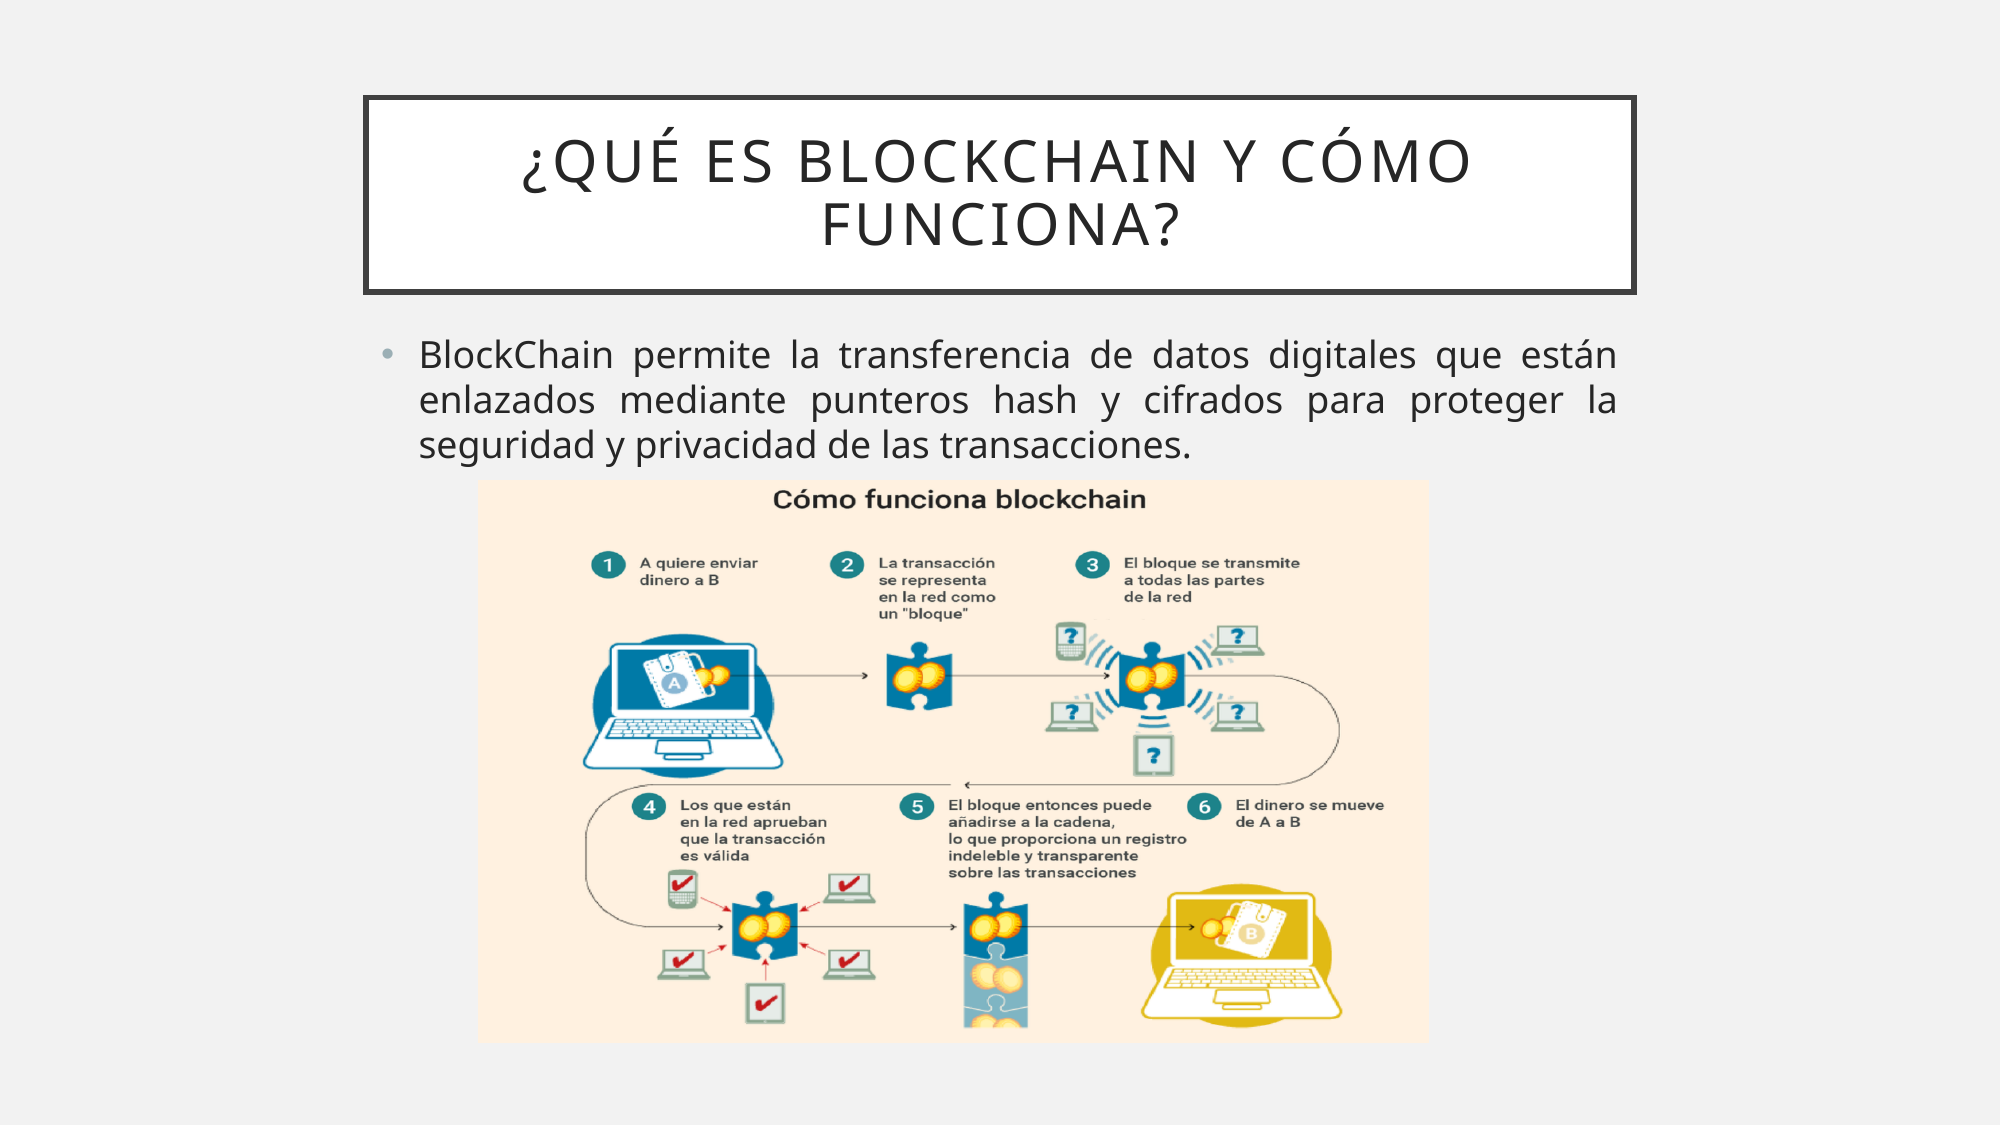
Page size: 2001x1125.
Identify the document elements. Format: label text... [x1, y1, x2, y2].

title ¿QUÉ ES BLOCKCHAIN y Cómo funciona? [363, 95, 1637, 295]
list BlockChain permite la transferencia de datos digitales que están enlazados mediante punteros hash y cifrados para proteger la seguridad y privacidad de las transacciones. [366, 323, 1634, 833]
picture [478, 480, 1429, 1044]
